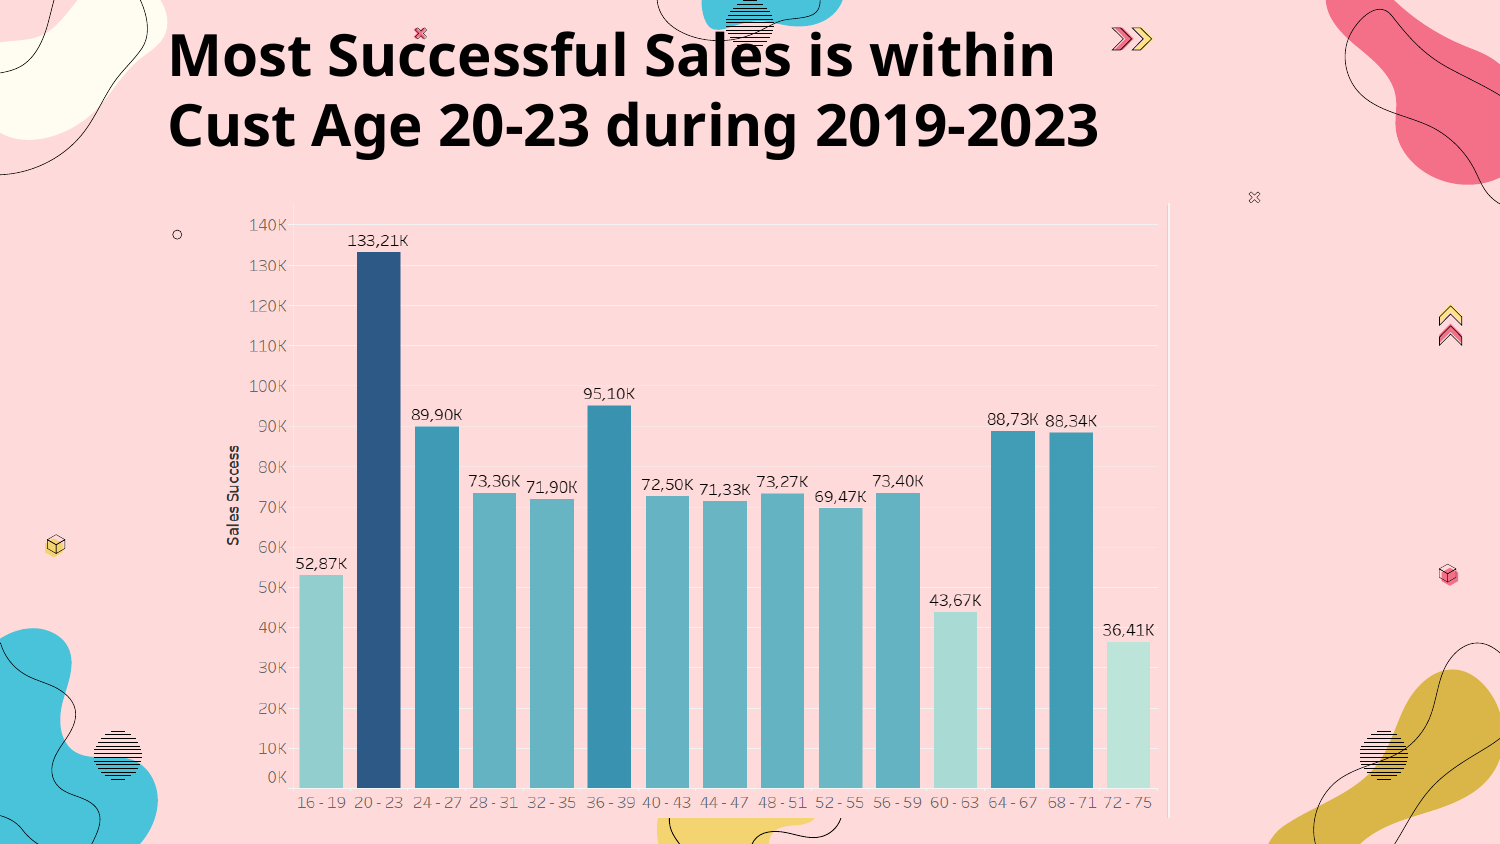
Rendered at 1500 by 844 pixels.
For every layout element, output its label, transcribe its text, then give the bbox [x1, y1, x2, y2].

picture [206, 203, 1171, 818]
title Most Successful Sales is within Cust Age 20-23 during 2019-2023 [152, 3, 1348, 144]
